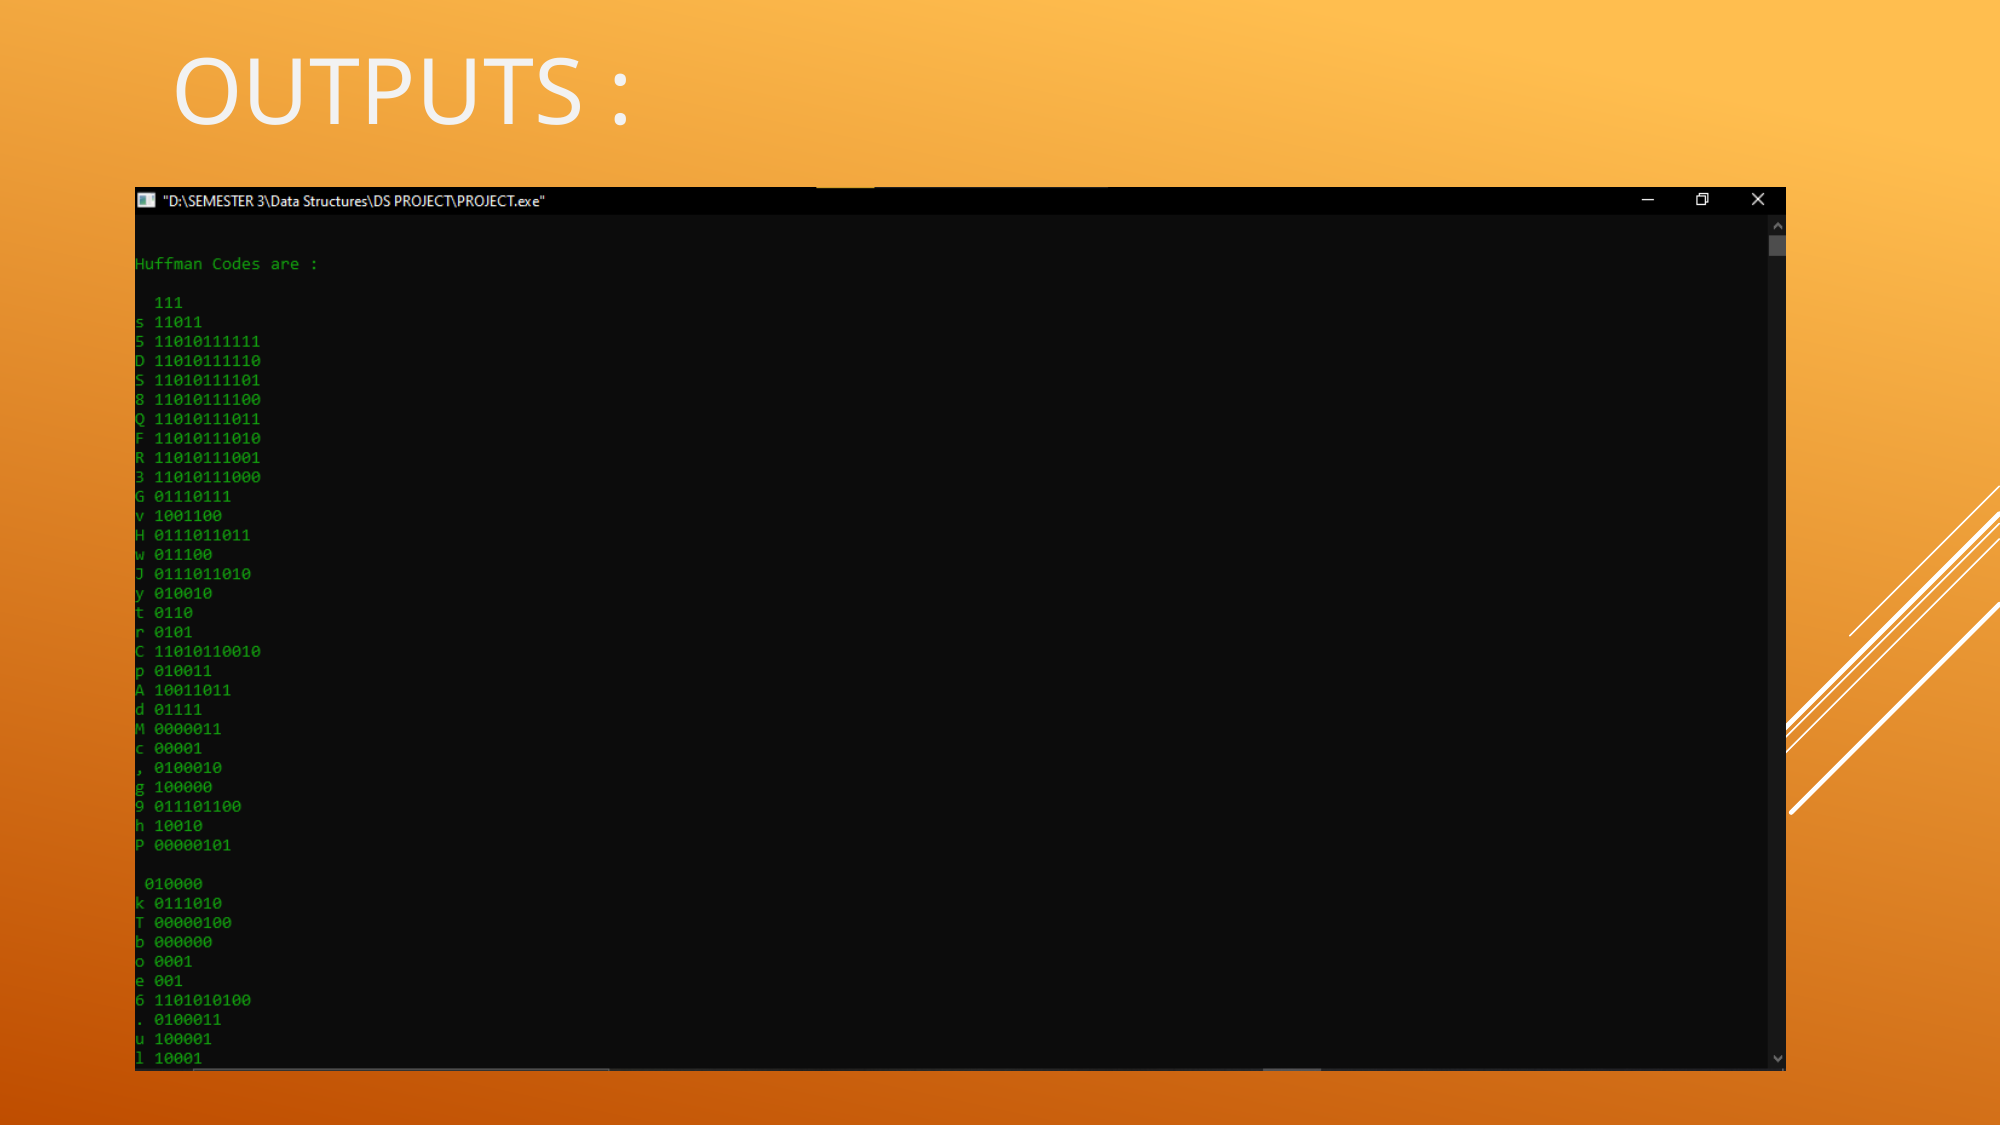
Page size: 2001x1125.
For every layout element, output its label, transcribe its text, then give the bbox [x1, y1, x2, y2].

text_box OUTPUTS : [156, 25, 696, 150]
picture [134, 187, 1786, 1072]
